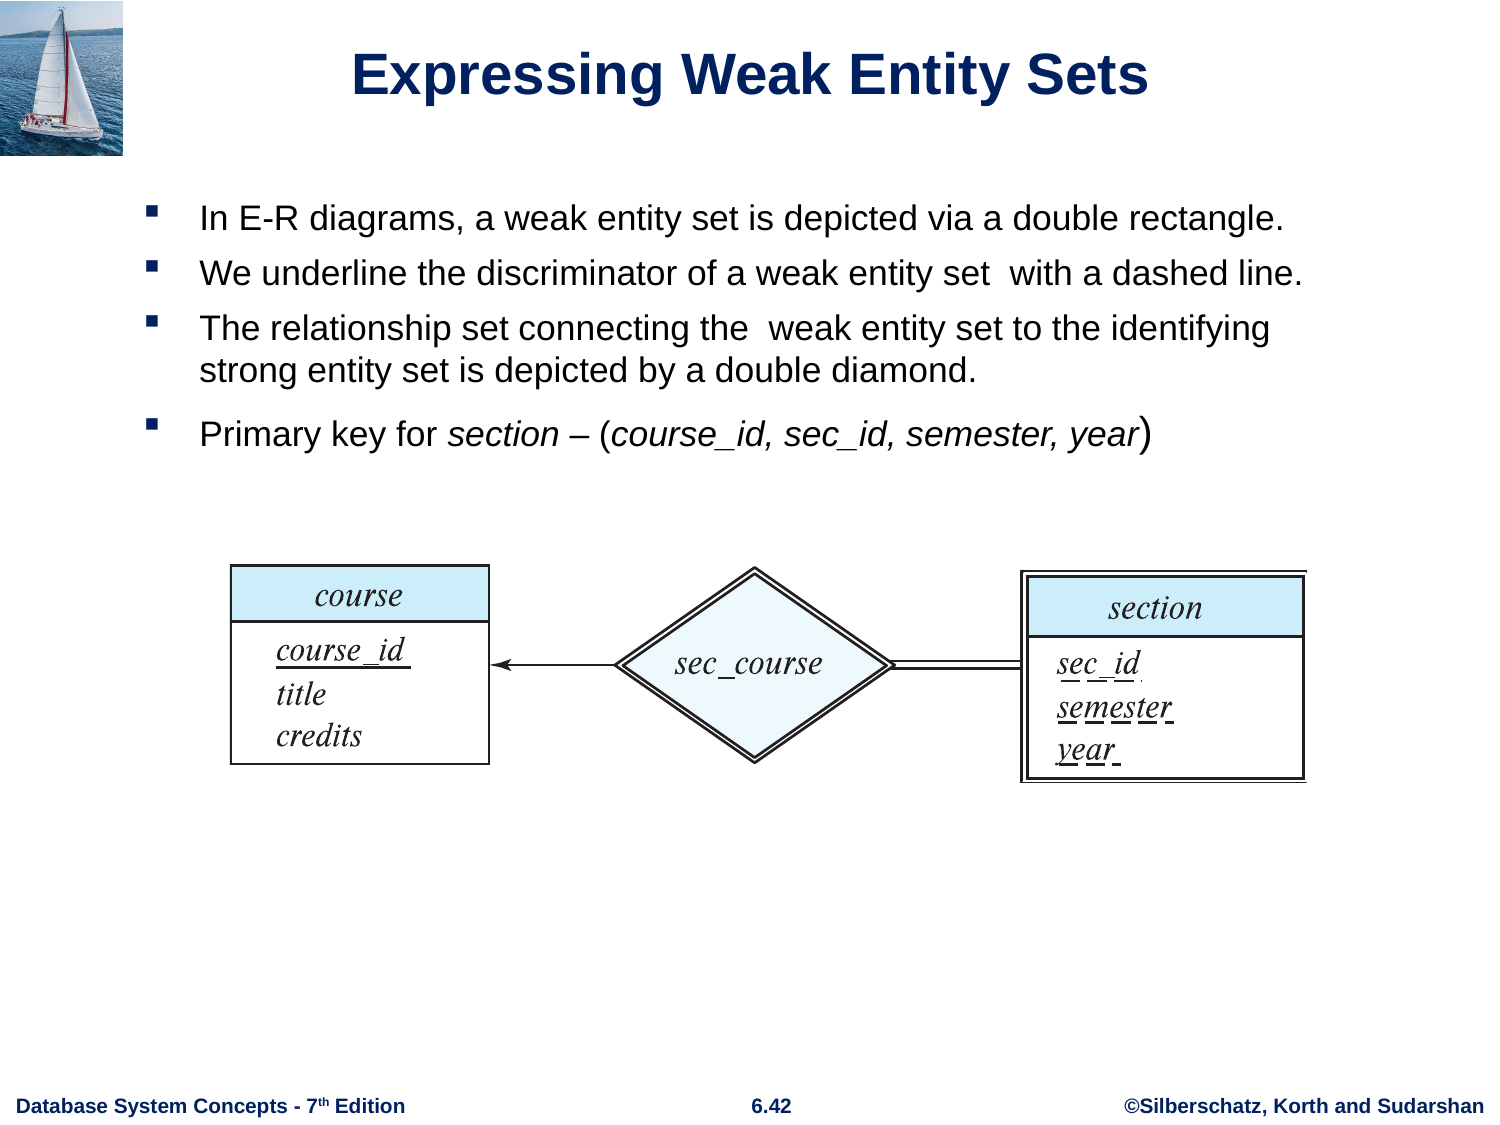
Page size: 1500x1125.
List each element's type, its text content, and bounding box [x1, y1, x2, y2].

list In E-R diagrams, a weak entity set is depicted via a double rectangle. We underline the discriminator of a weak entity set with a dashed line. The relationship set connecting the weak entity set to the identifying strong entity set is depicted by a double diamond. Primary key for section – (course_id, sec_id, semester, year) [128, 187, 1344, 552]
picture [227, 562, 1310, 785]
picture [0, 1, 123, 156]
title Expressing Weak Entity Sets [88, 13, 1414, 115]
